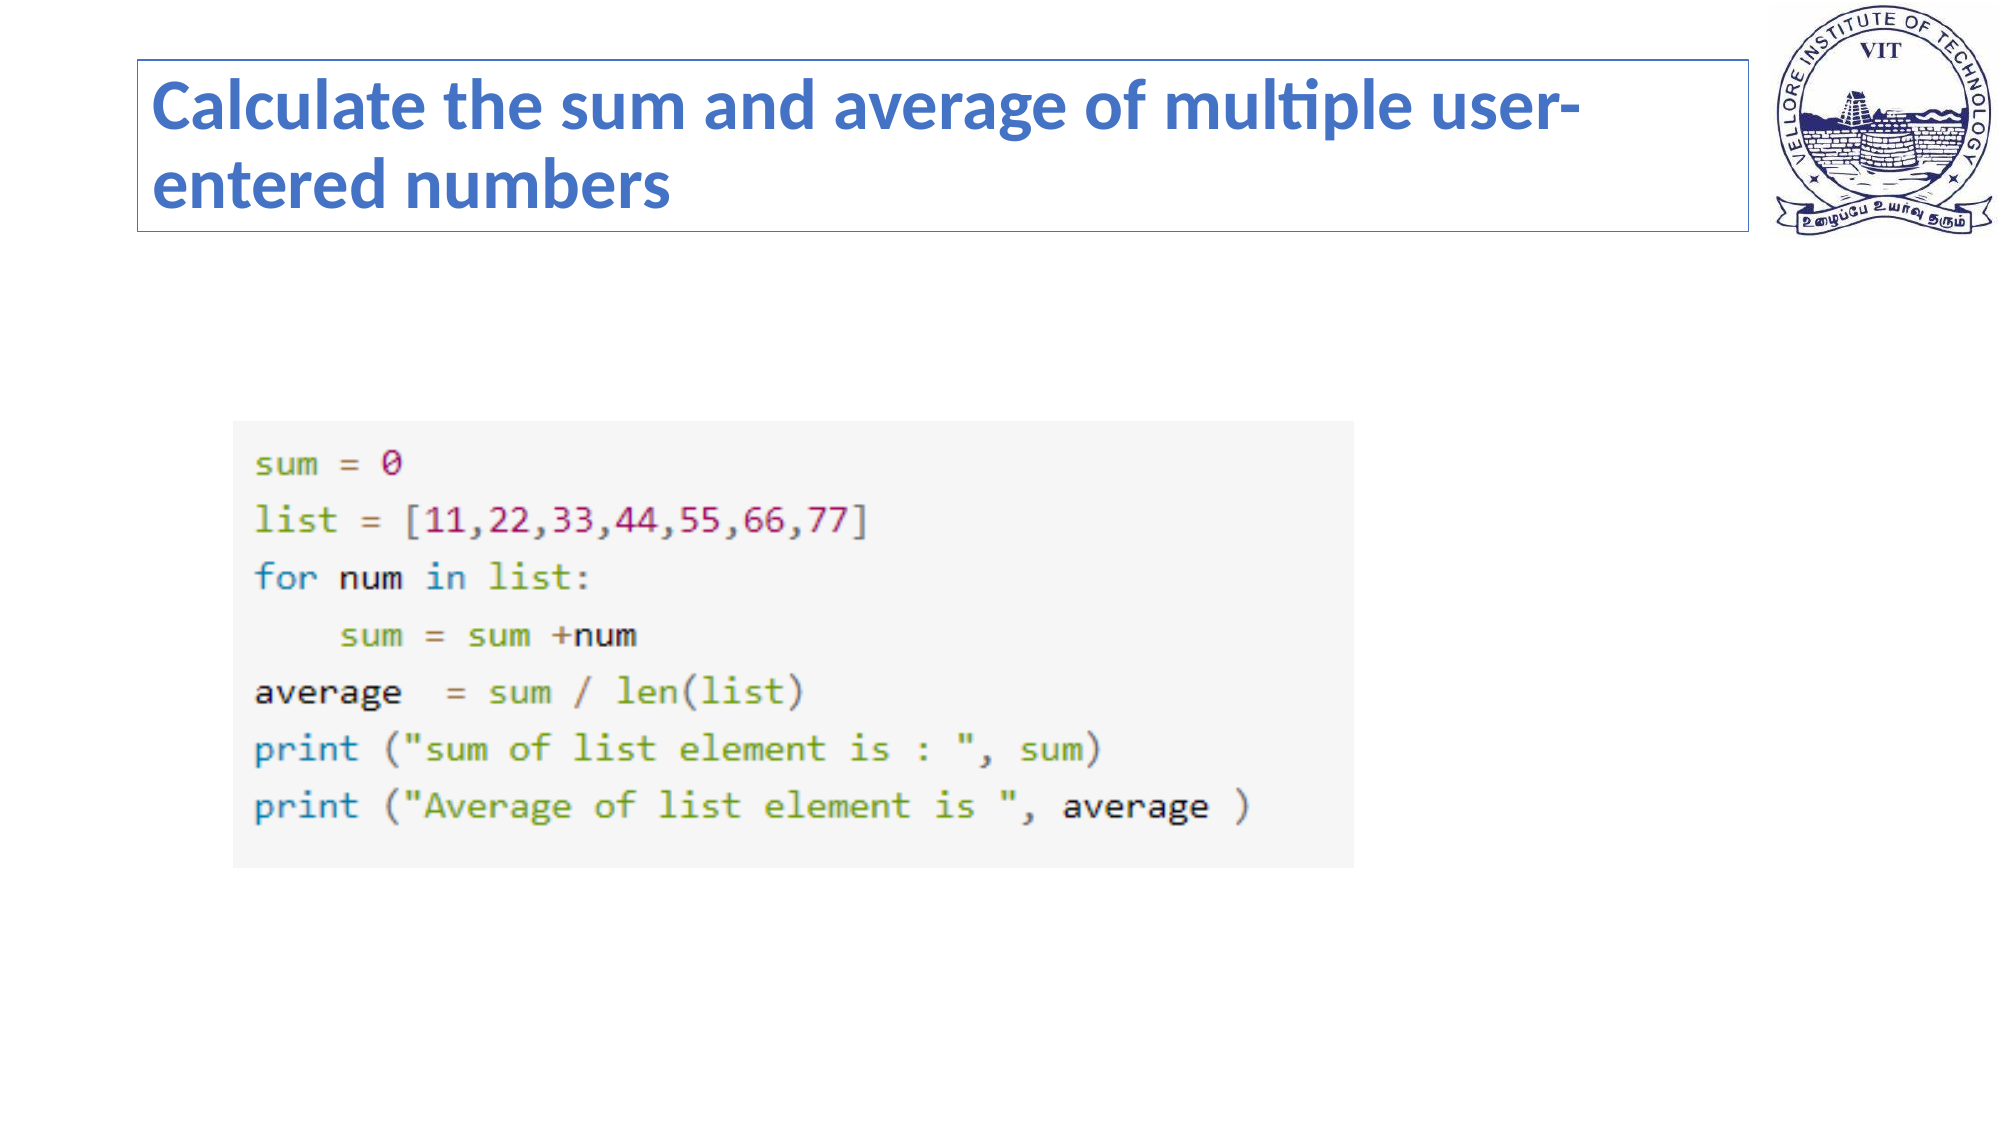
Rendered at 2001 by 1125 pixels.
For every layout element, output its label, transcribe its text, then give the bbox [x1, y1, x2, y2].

picture [1769, 2, 1999, 238]
picture [233, 421, 1354, 868]
title Calculate the sum and average of multiple user-entered numbers [137, 59, 1749, 232]
